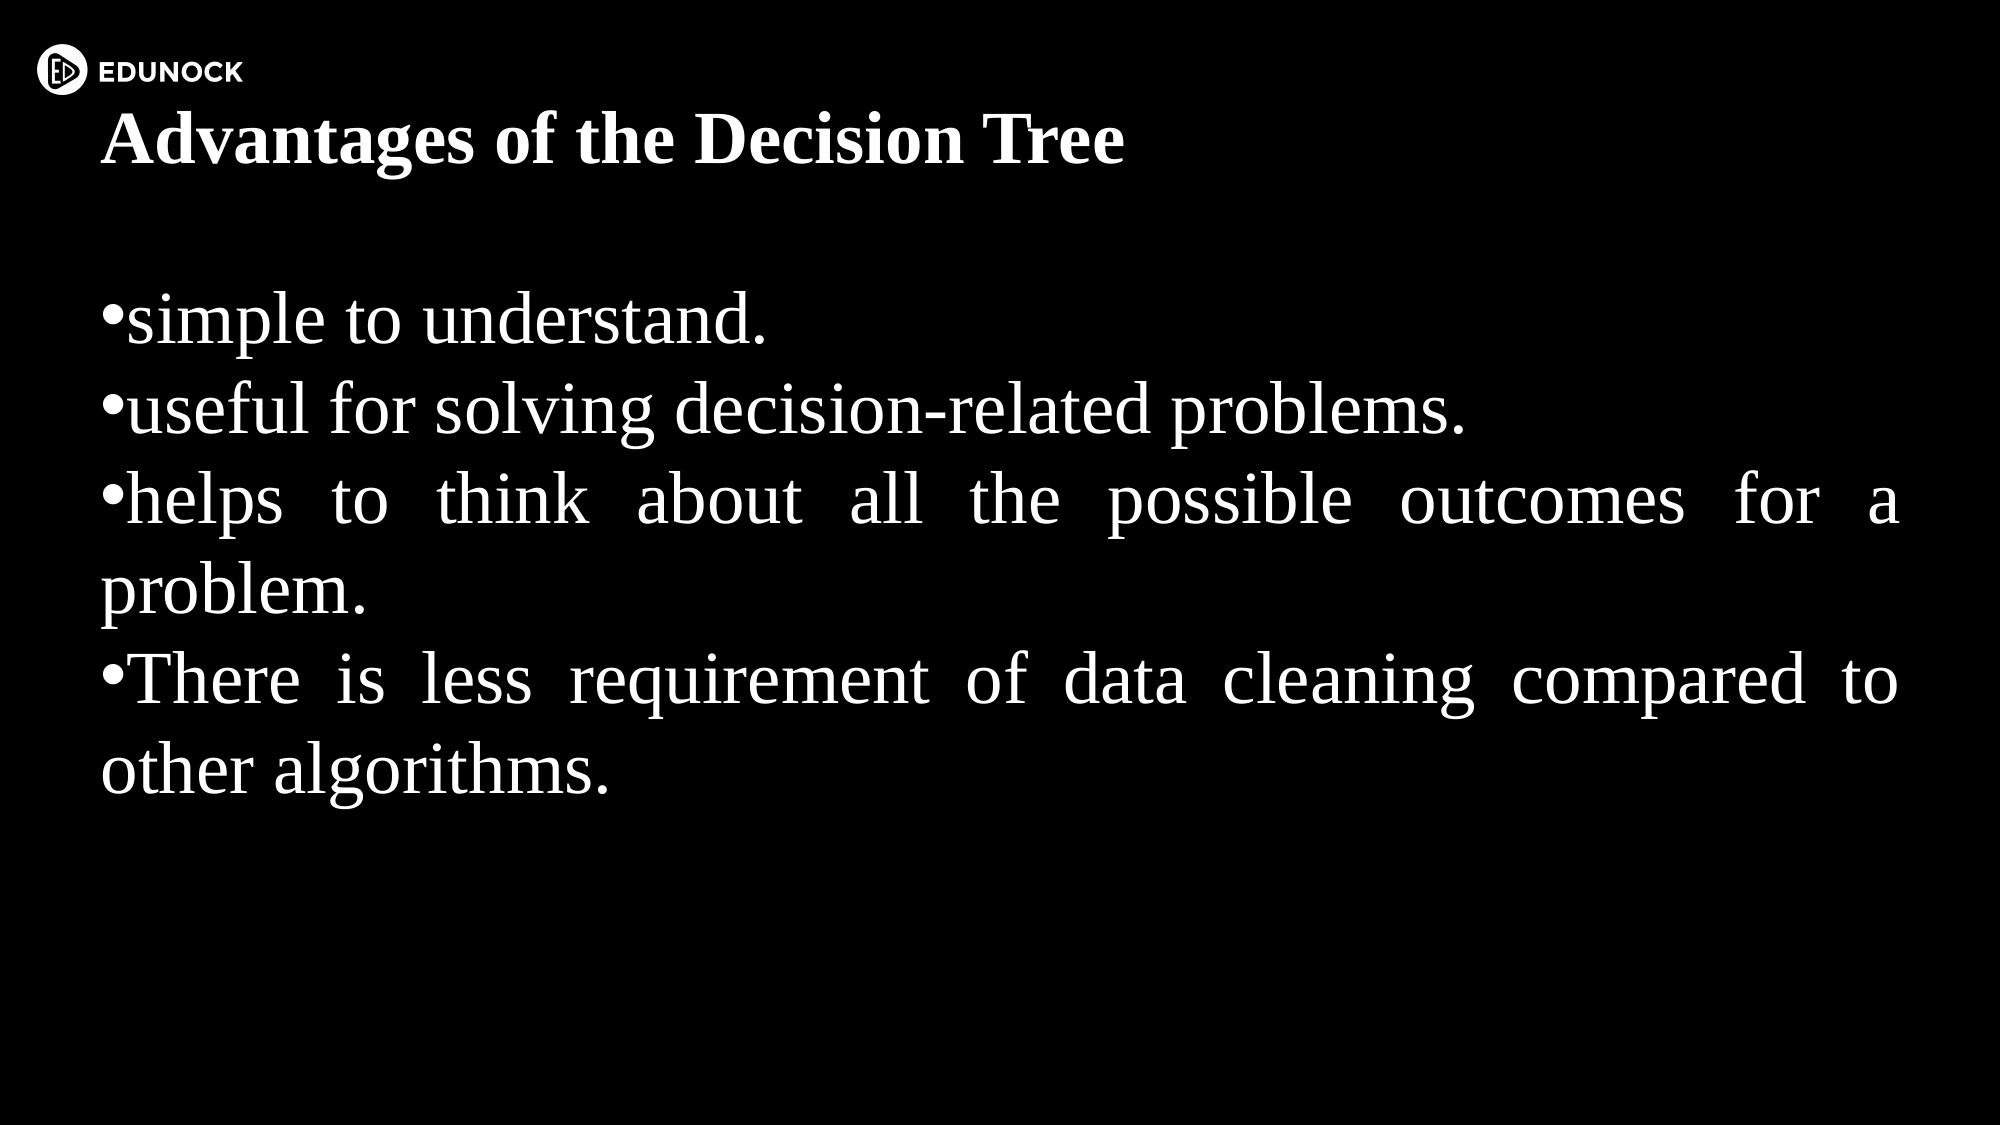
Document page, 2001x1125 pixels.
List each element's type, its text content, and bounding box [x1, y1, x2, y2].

picture [37, 44, 243, 95]
text_box Advantages of the Decision Tree simple to understand. useful for solving decision-related problems. helps to think about all the possible outcomes for a problem. There is less requirement of data cleaning compared to other algorithms. [85, 81, 1918, 816]
